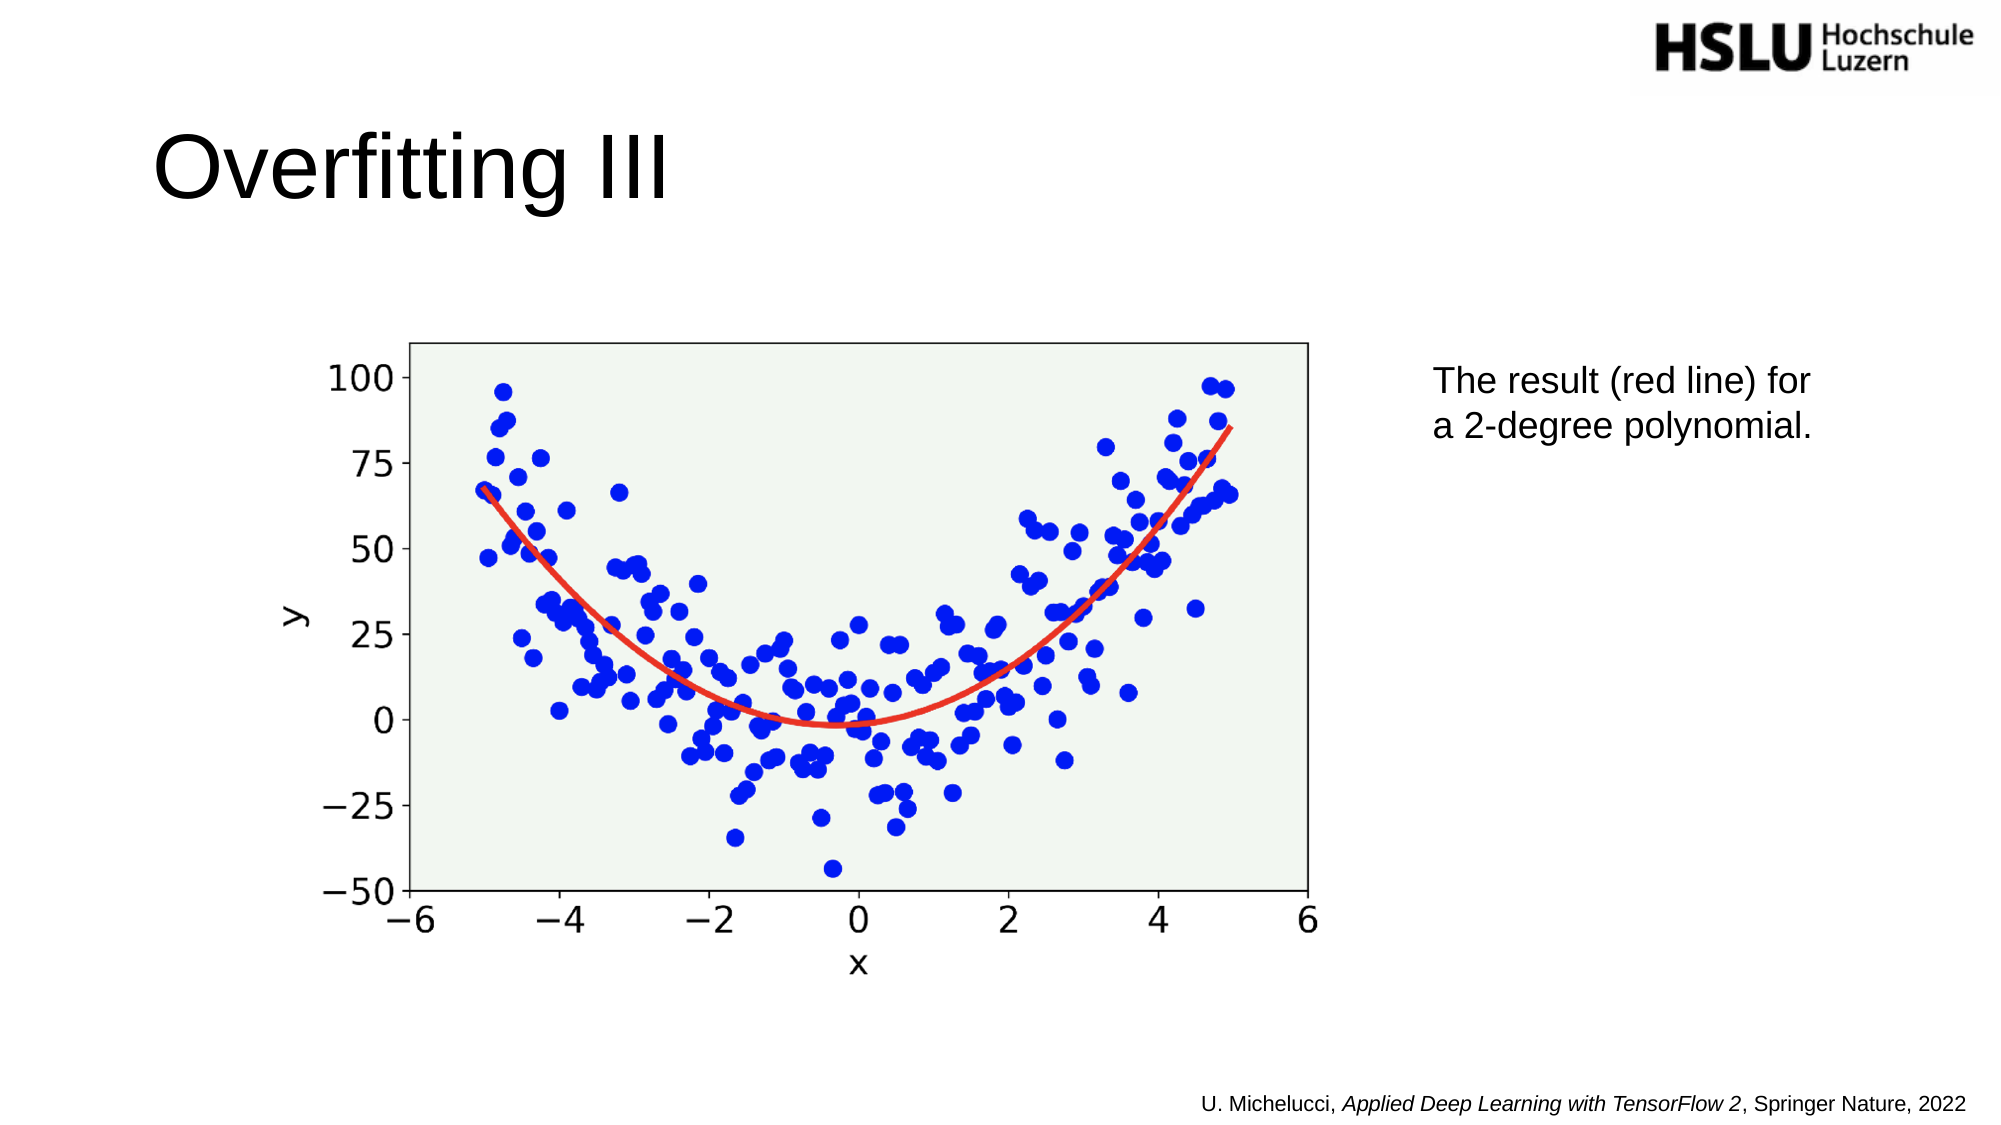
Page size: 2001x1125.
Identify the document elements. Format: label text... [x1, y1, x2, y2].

text_box U. Michelucci, Applied Deep Learning with TensorFlow 2, Springer Nature, 2022 [1186, 1082, 2000, 1123]
text_box The result (red line) for a 2-degree polynomial. [1417, 348, 1850, 454]
title Overfitting III [137, 59, 1863, 278]
picture [1630, 0, 2000, 96]
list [200, 296, 1358, 1011]
